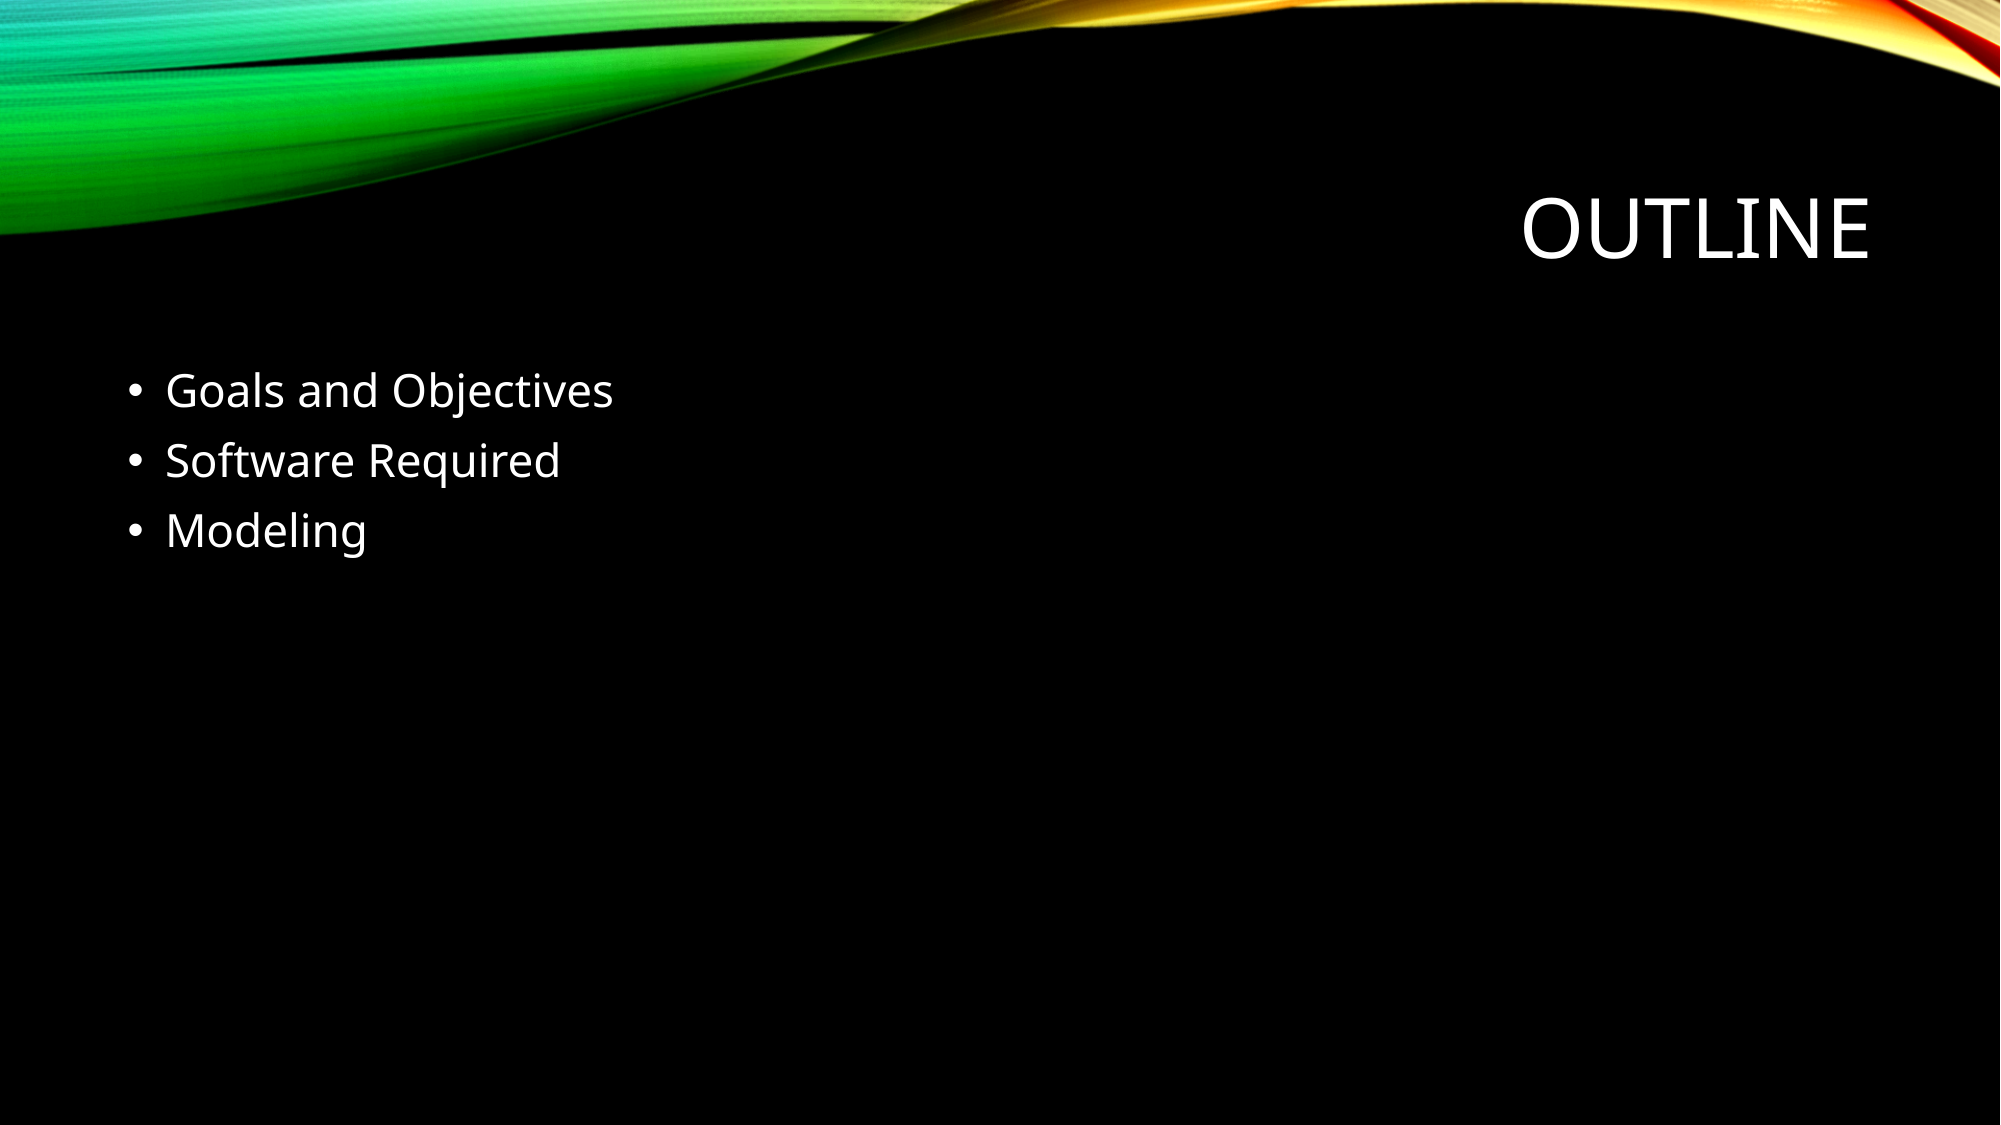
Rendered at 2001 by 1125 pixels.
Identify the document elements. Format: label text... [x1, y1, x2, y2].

title OUTLINE [474, 125, 1888, 338]
picture [0, 0, 2000, 237]
list Goals and Objectives Software Required Modeling [112, 360, 1888, 1021]
